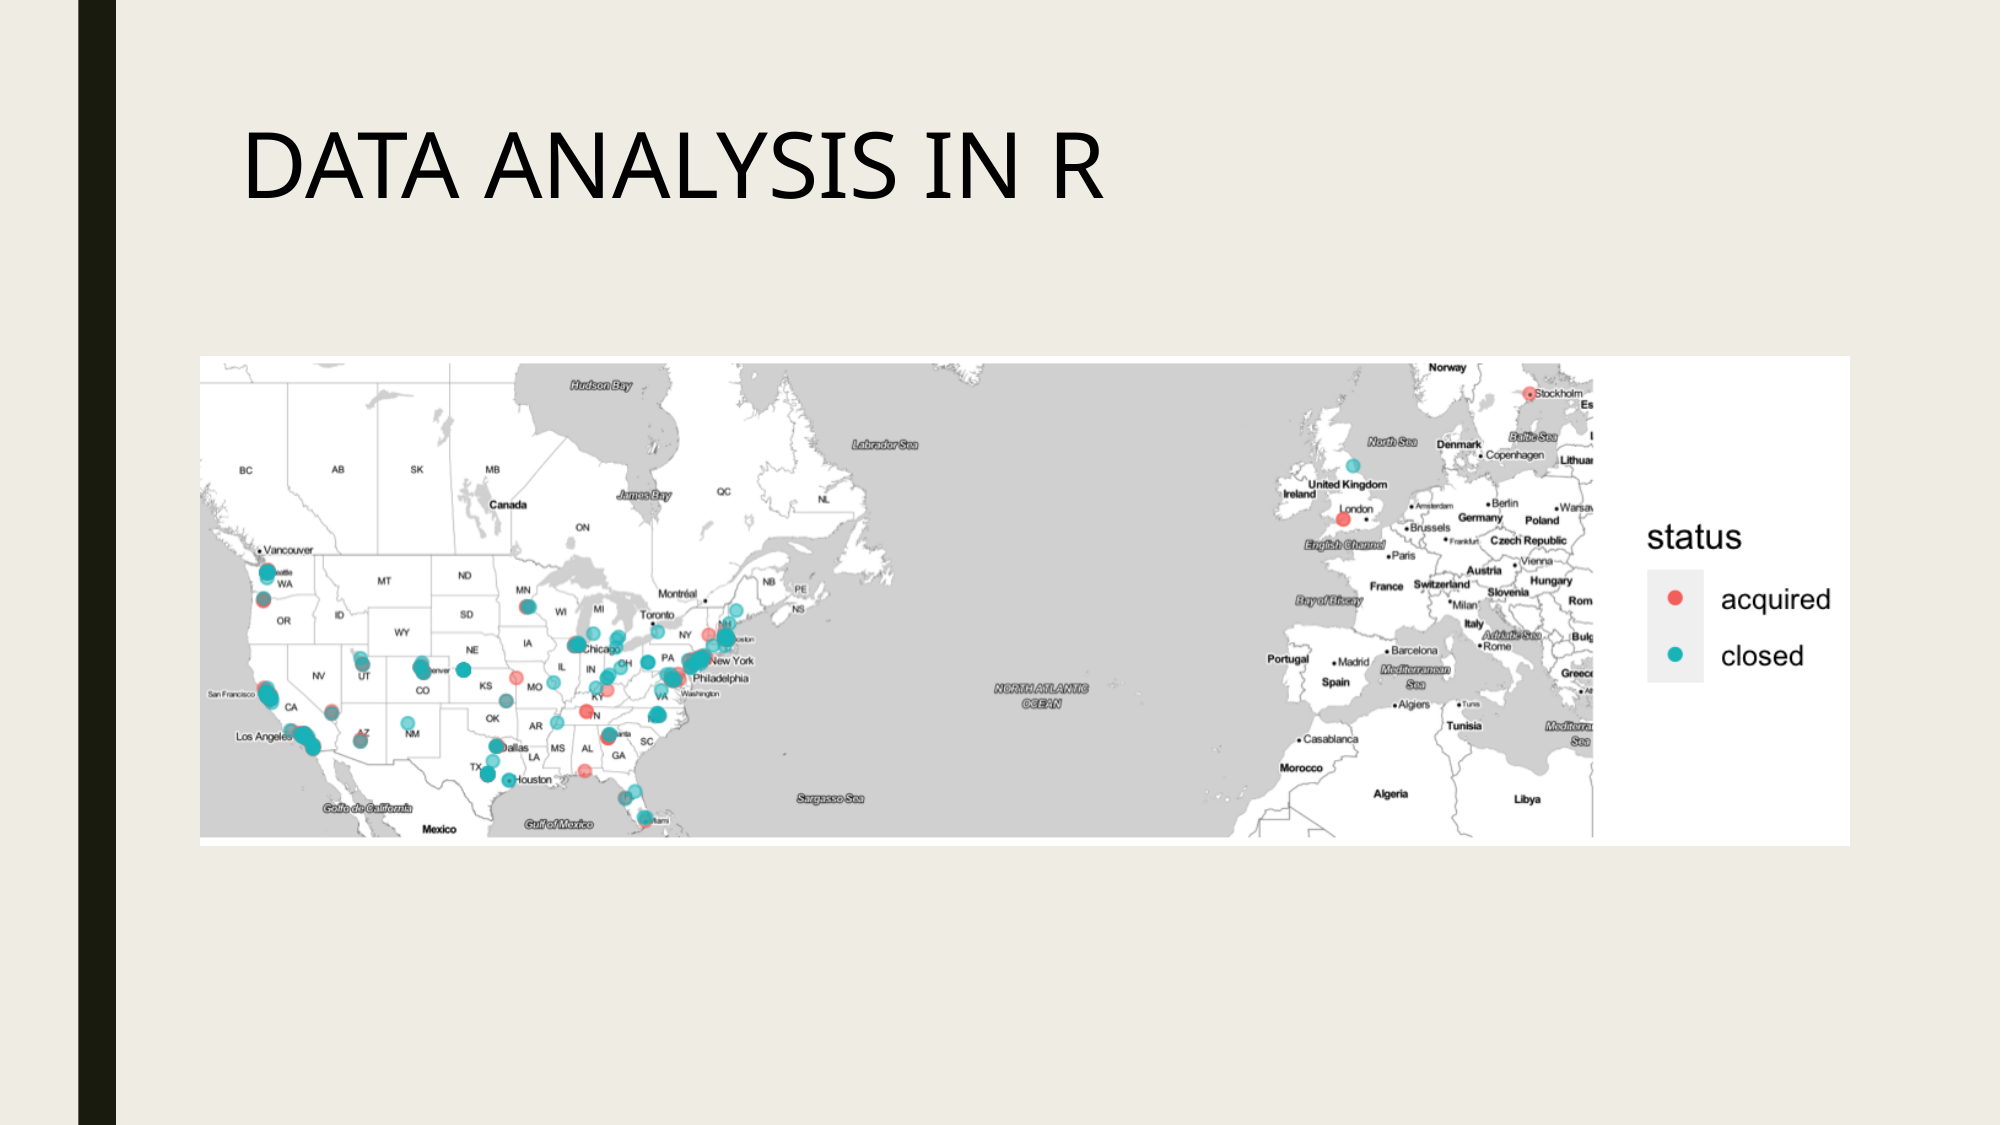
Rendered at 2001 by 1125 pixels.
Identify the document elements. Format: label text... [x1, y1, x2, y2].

title DATA ANALYSIS IN R [225, 112, 1800, 356]
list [199, 356, 1850, 846]
